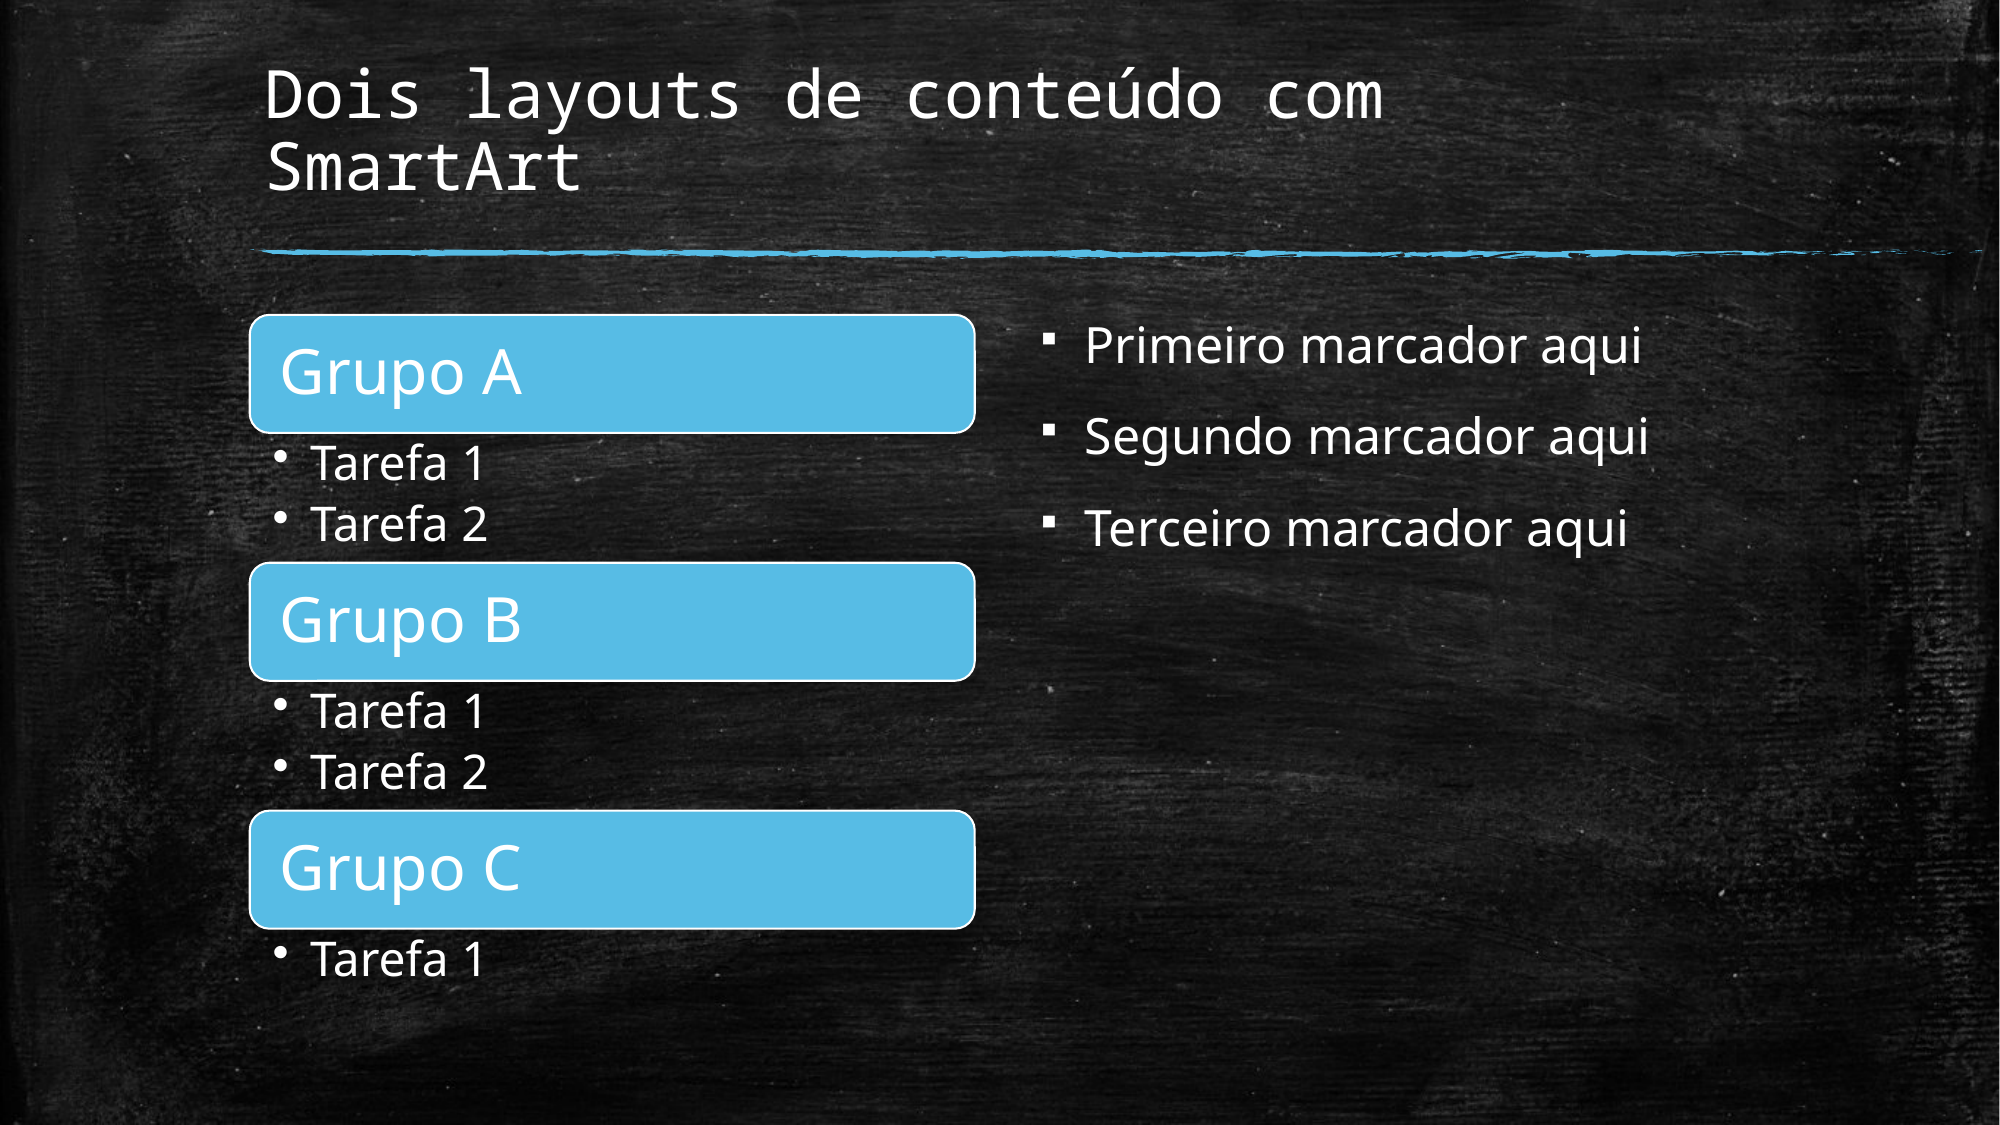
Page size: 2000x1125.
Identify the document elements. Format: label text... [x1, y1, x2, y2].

title Dois layouts de conteúdo com SmartArt [249, 45, 1750, 213]
list Primeiro marcador aqui Segundo marcador aqui Terceiro marcador aqui [1024, 312, 1750, 1013]
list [249, 312, 975, 1013]
